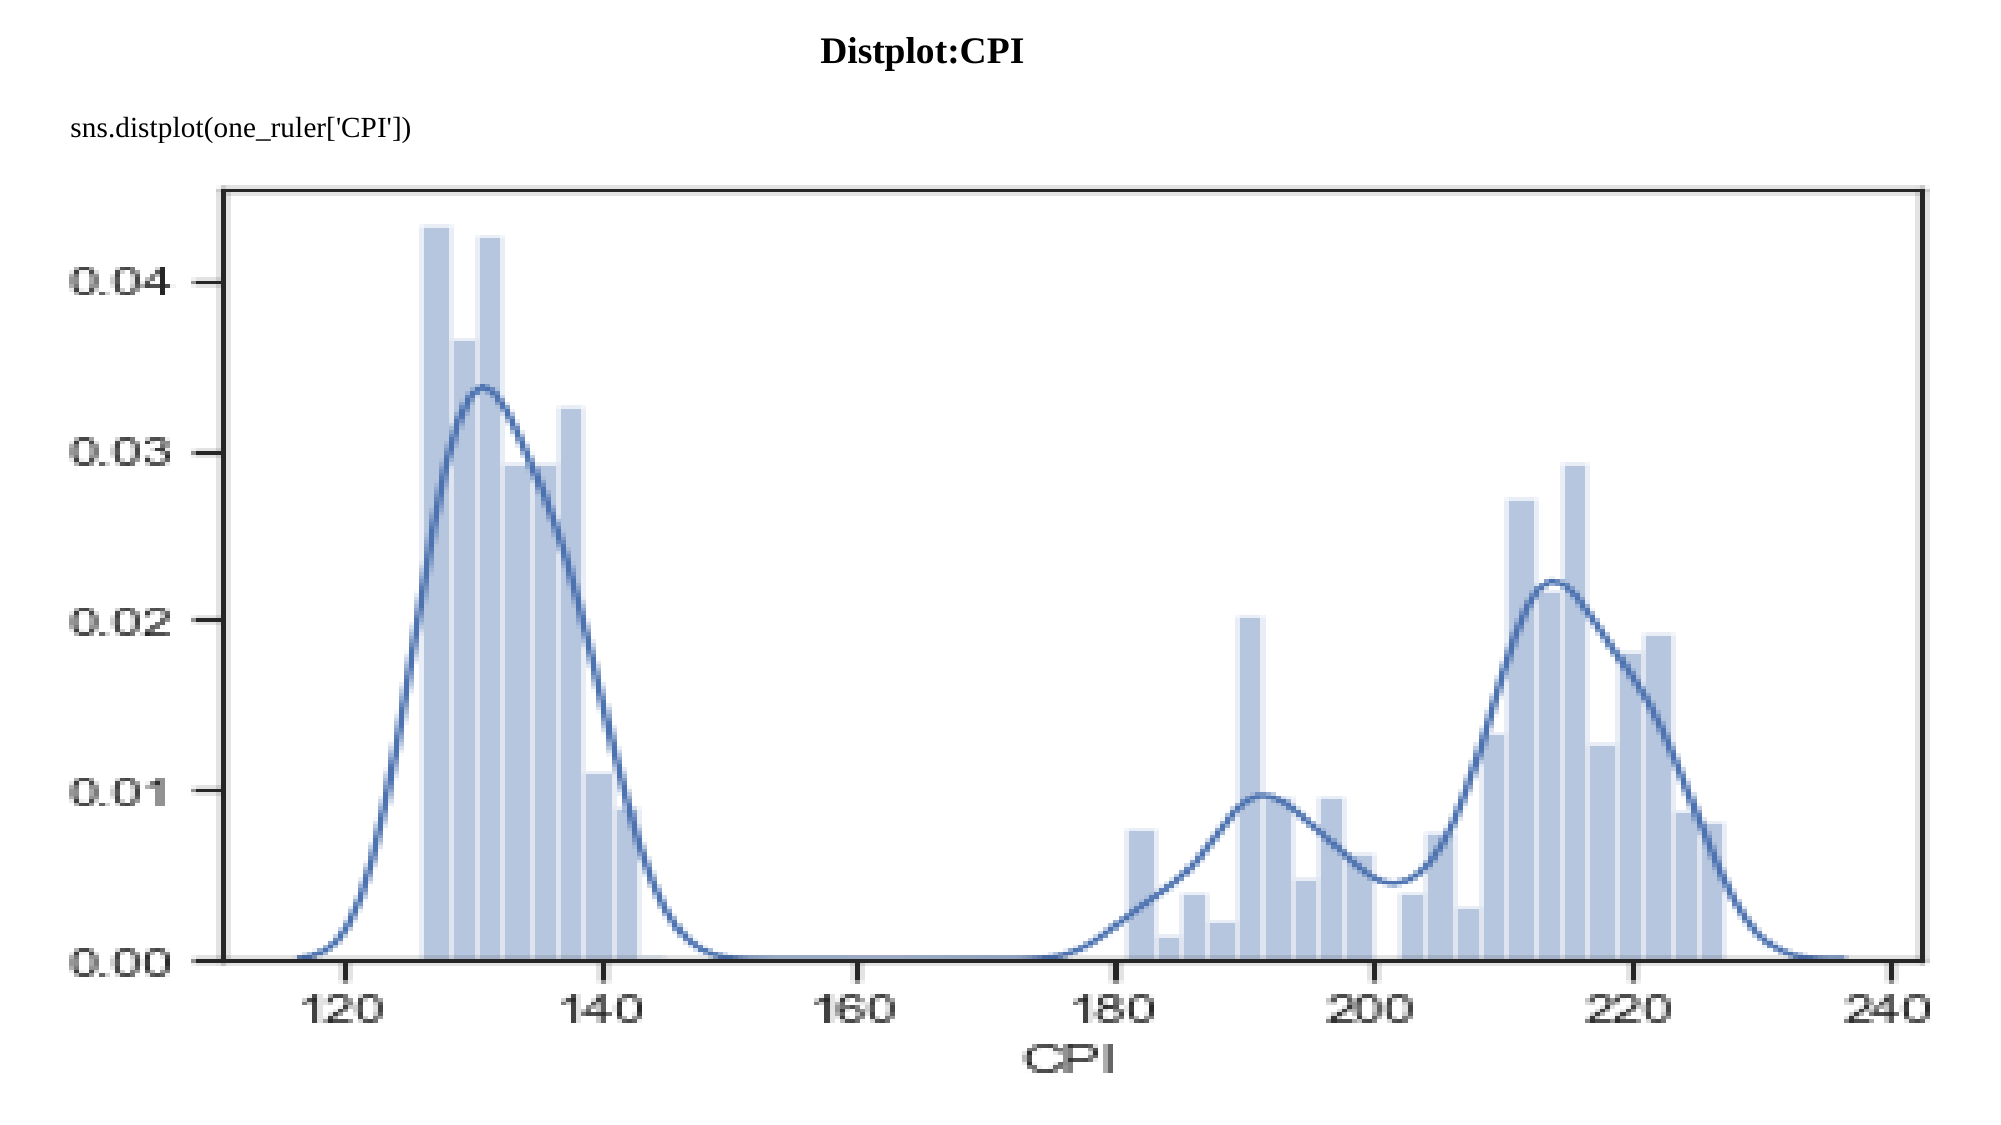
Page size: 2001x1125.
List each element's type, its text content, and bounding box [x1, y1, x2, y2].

title Distplot:CPI sns.distplot(one_ruler['CPI']) [55, 20, 1924, 143]
picture [29, 143, 1986, 1105]
